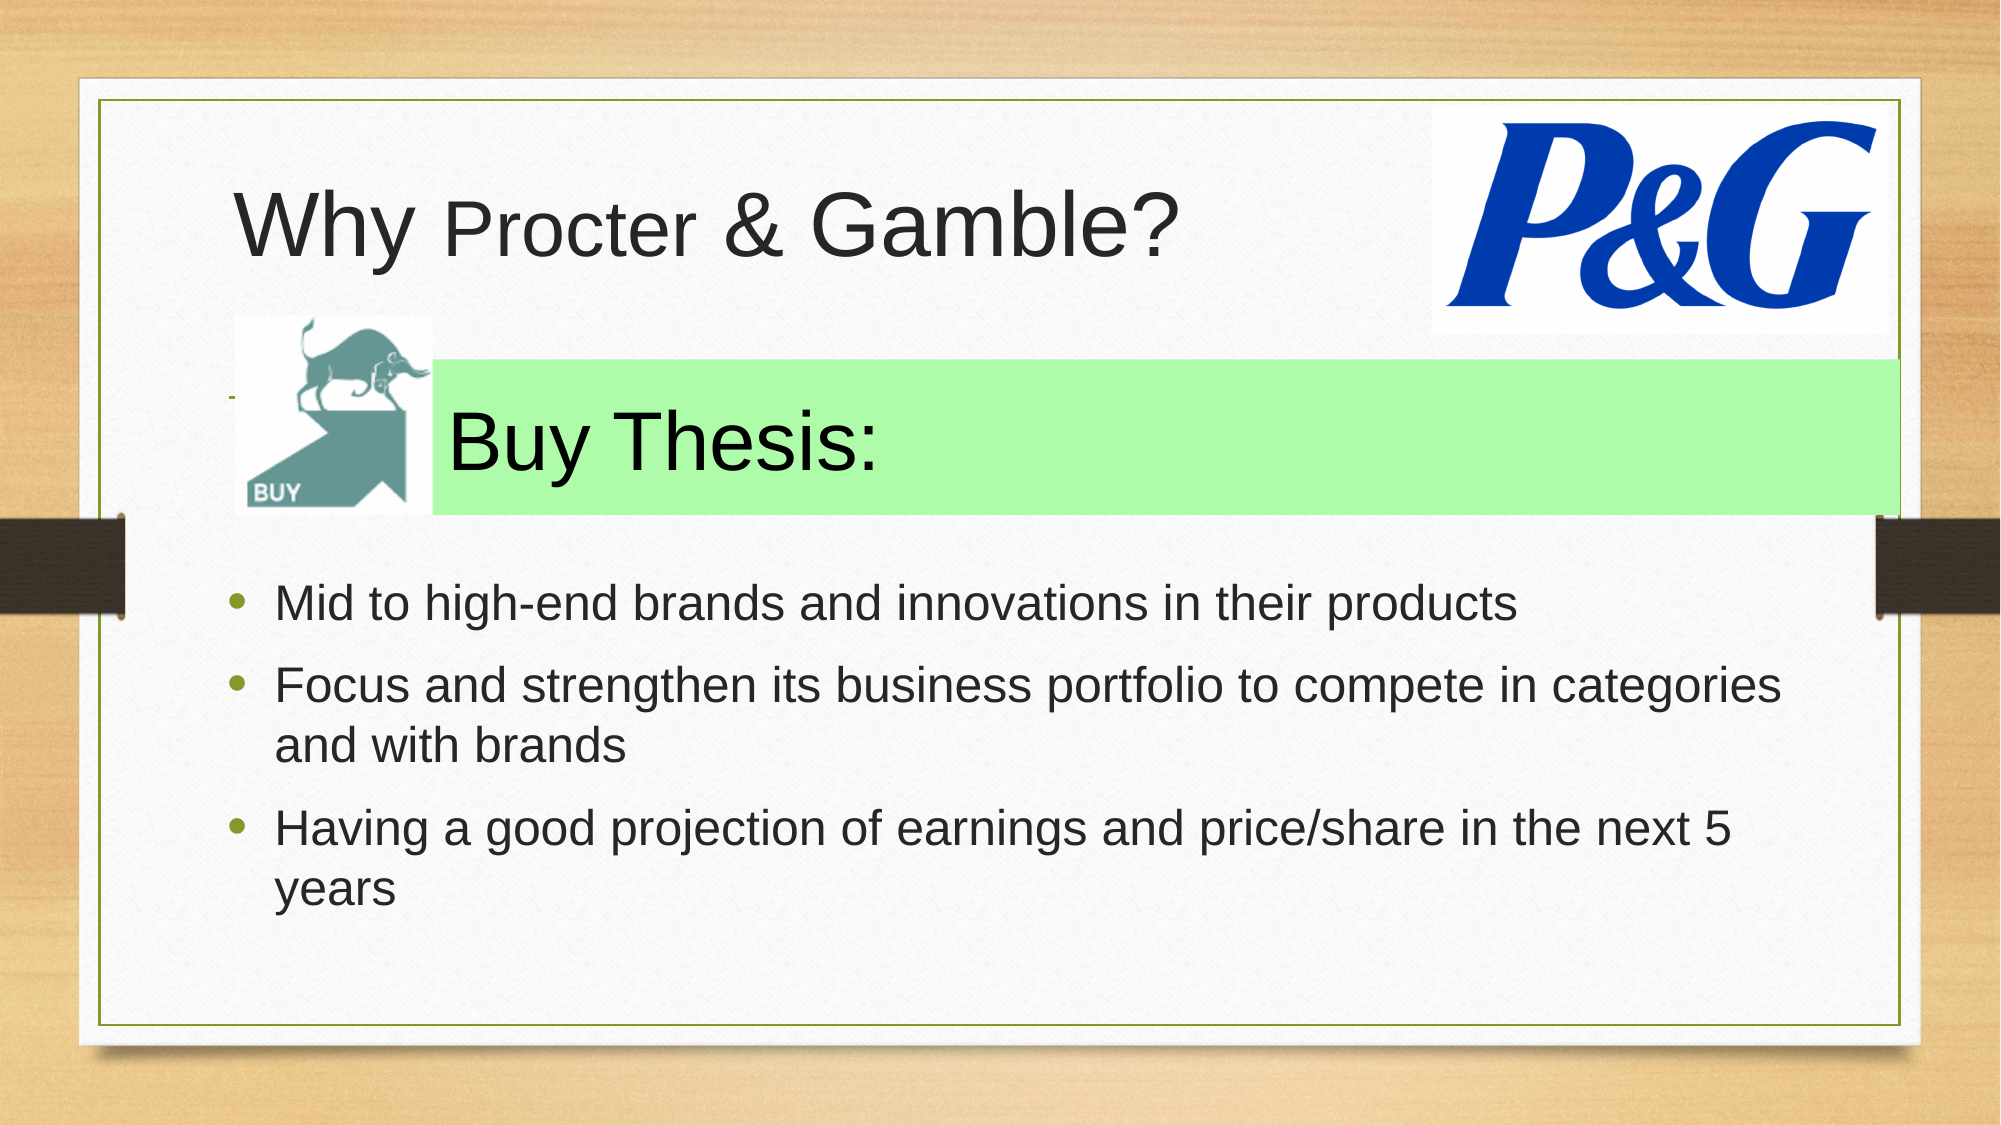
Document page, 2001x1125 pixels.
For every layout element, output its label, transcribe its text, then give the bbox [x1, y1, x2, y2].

title Why Procter & Gamble? [0, 112, 1432, 327]
picture [0, 0, 2001, 1125]
list Mid to high-end brands and innovations in their products Focus and strengthen its business portfolio to compete in categories and with brands Having a good projection of earnings and price/share in the next 5 years [212, 562, 1863, 941]
text_box Buy Thesis: [433, 359, 1900, 515]
